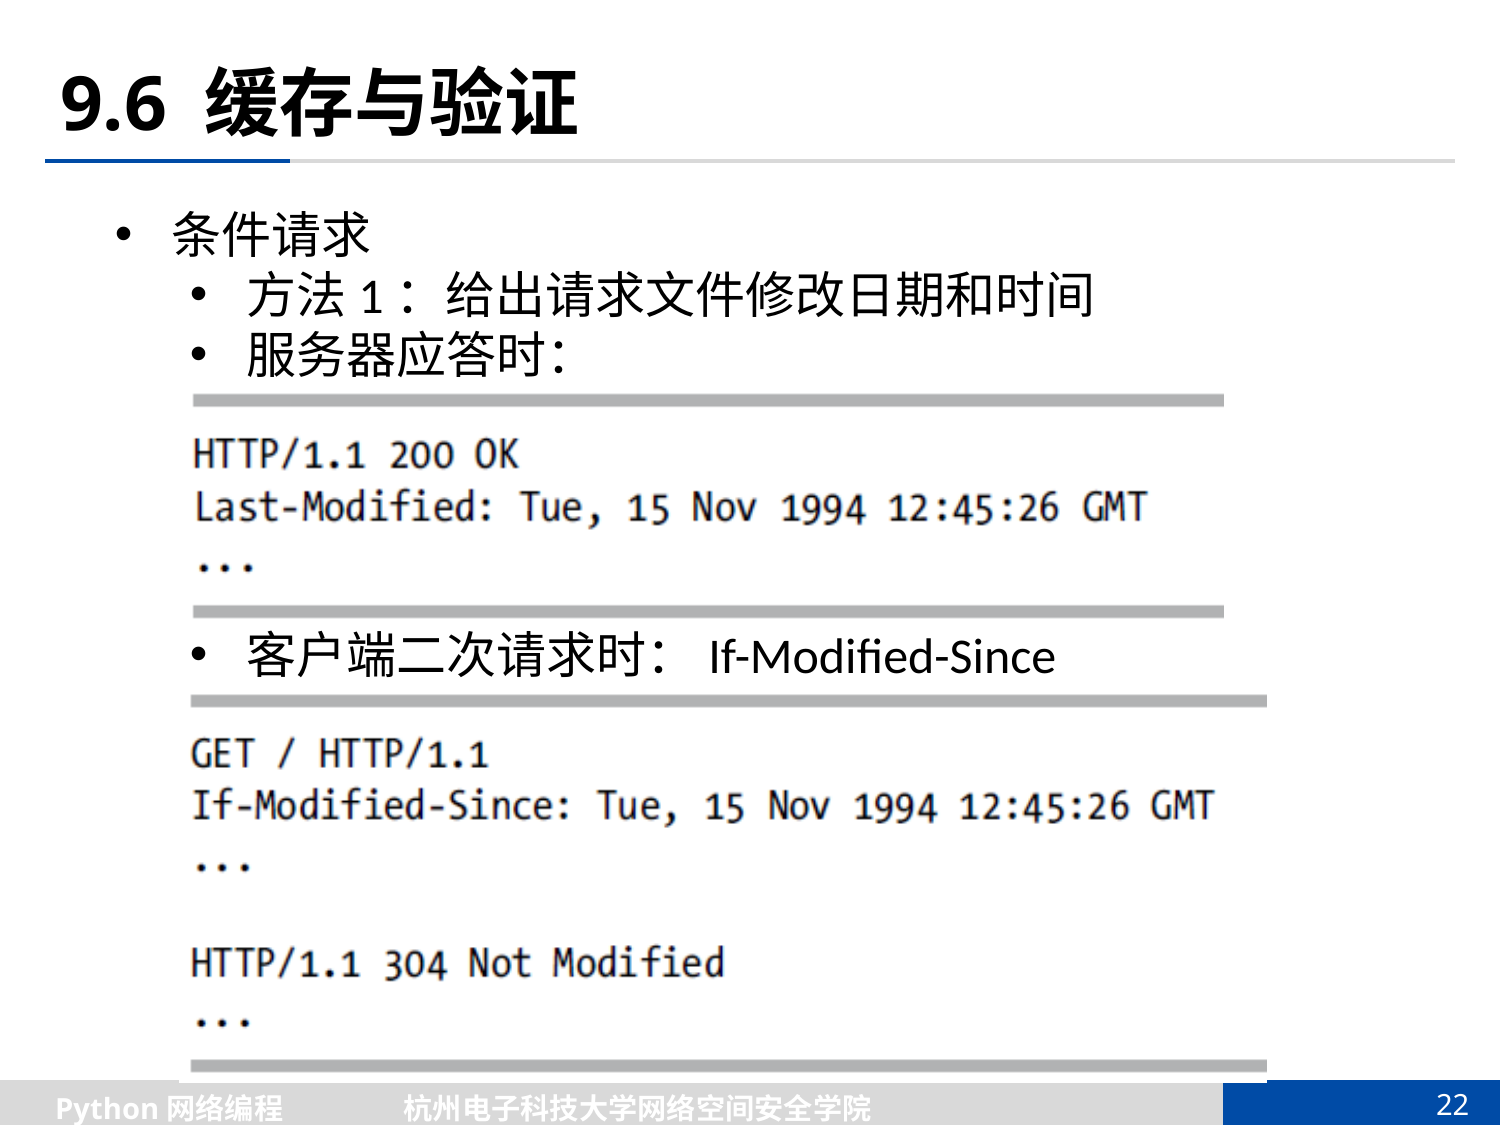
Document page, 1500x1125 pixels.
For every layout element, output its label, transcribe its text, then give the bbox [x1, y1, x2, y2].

picture [179, 384, 1225, 627]
title 9.6 缓存与验证 [45, 42, 1425, 159]
text_box 条件请求 方法1：给出请求文件修改日期和时间 服务器应答时： 客户端二次请求时：If-Modified-Since [100, 196, 1424, 1125]
picture [179, 687, 1267, 1083]
